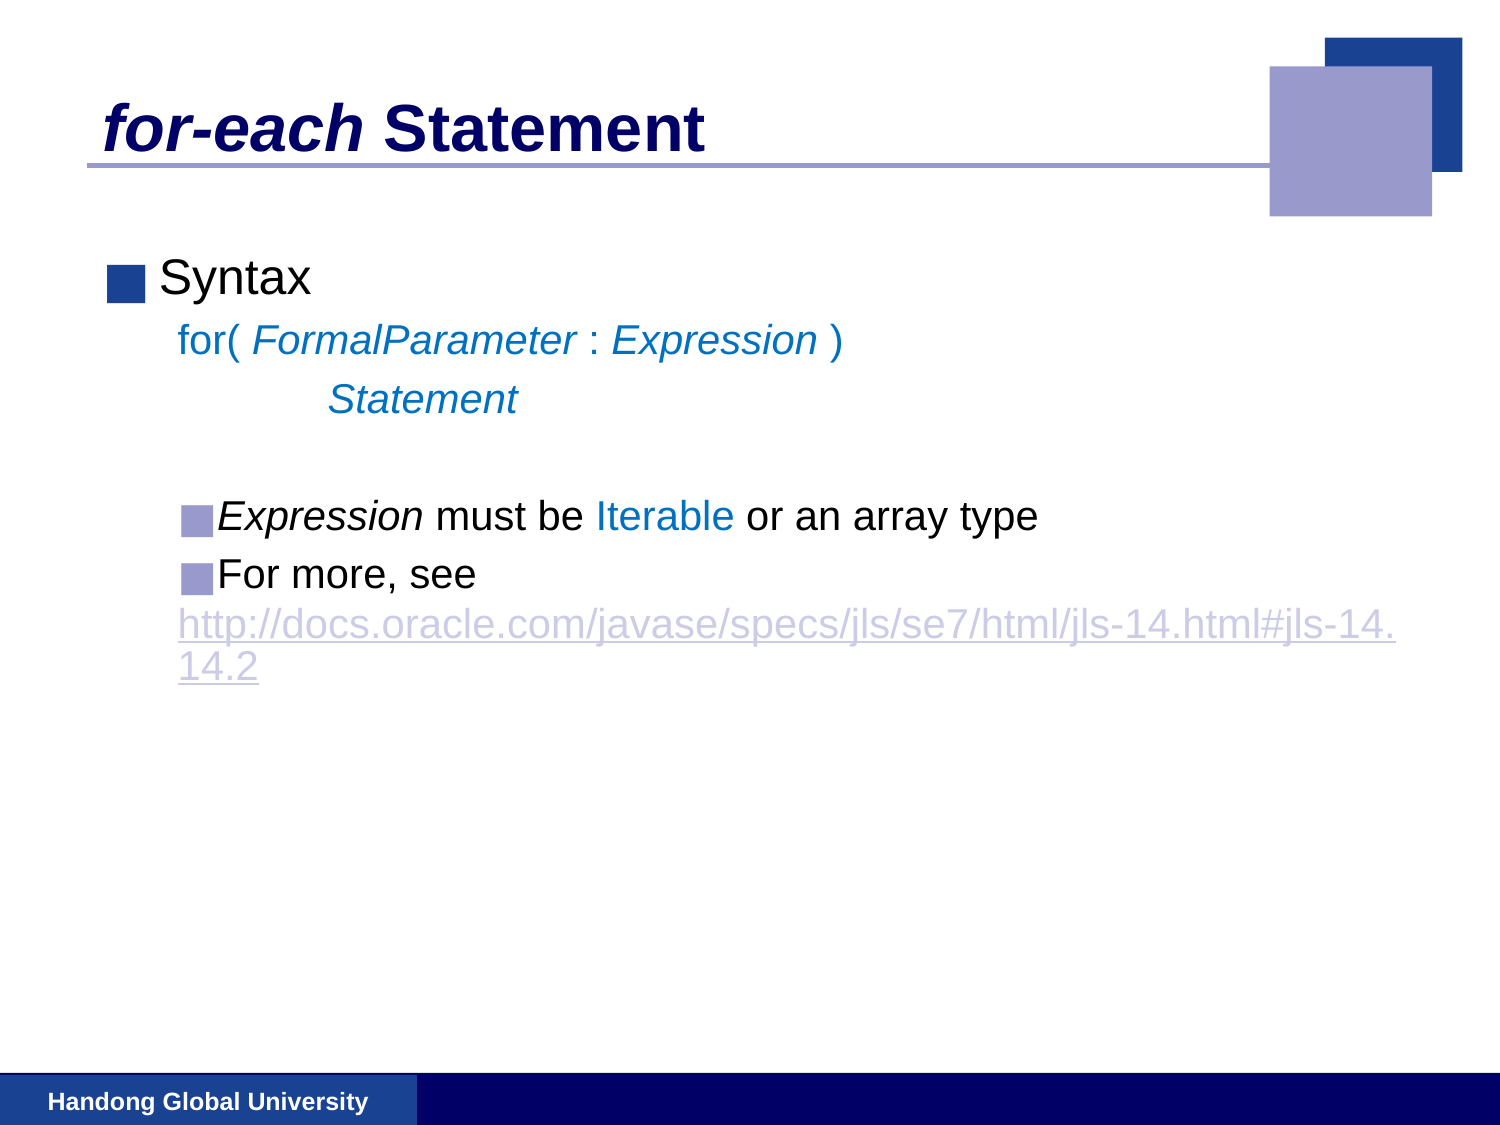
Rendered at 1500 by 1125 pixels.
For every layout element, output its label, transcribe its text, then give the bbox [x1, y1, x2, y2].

list Syntax for( FormalParameter : Expression ) Statement Expression must be Iterable or an array type For more, see http://docs.oracle.com/javase/specs/jls/se7/html/jls-14.html#jls-14.14.2 [87, 237, 1425, 1013]
title for-each Statement [87, 46, 1238, 172]
